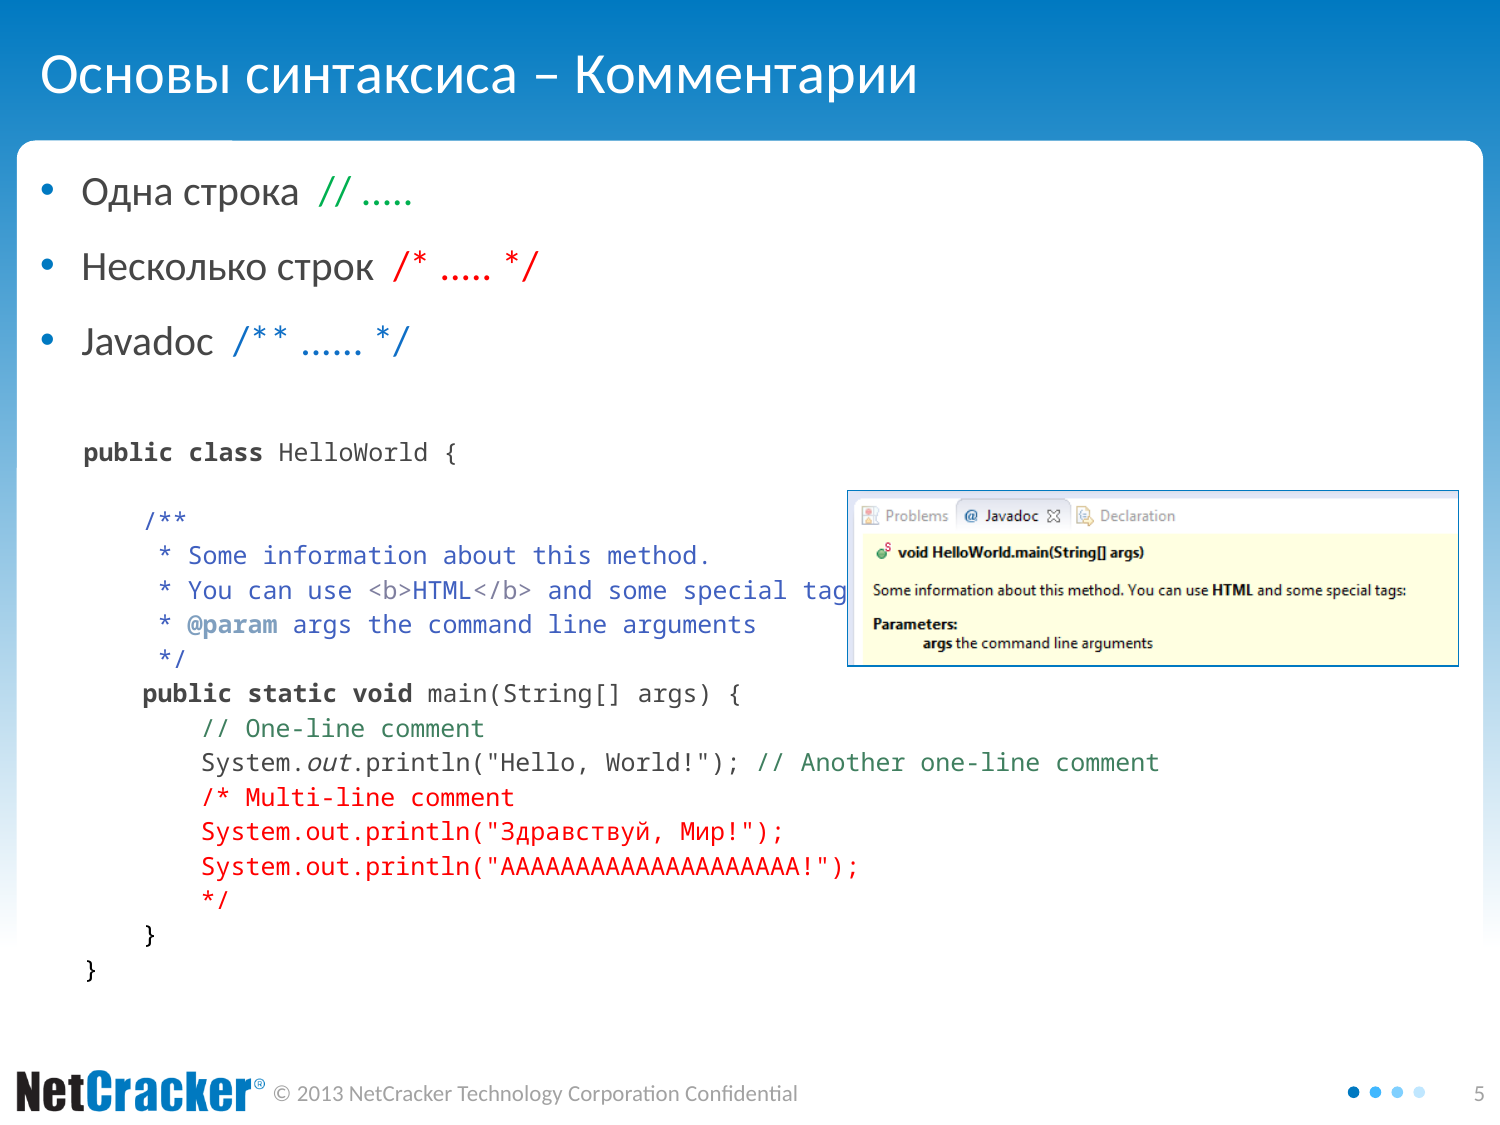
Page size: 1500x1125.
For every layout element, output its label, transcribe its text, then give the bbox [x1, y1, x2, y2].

picture [5, 1062, 272, 1122]
text_box public class HelloWorld { /** * Some information about this method. * You can use <b>HTML</b> and some special tags: * @param args the command line arguments */ public static void main(String[] args) { // One-line comment System.out.println("Hello, World!"); // Another one-line comment /* Multi-line comment System.out.println("Здравствуй, Мир!"); System.out.println("АААААААААААААААААААА!"); */ } } [68, 424, 1427, 1042]
title Основы синтаксиса – Комментарии [16, 0, 1483, 141]
picture [848, 490, 1459, 666]
list Одна строка // ..... Несколько строк /* ..... */ Javadoc /** ...... */ [16, 140, 1482, 399]
